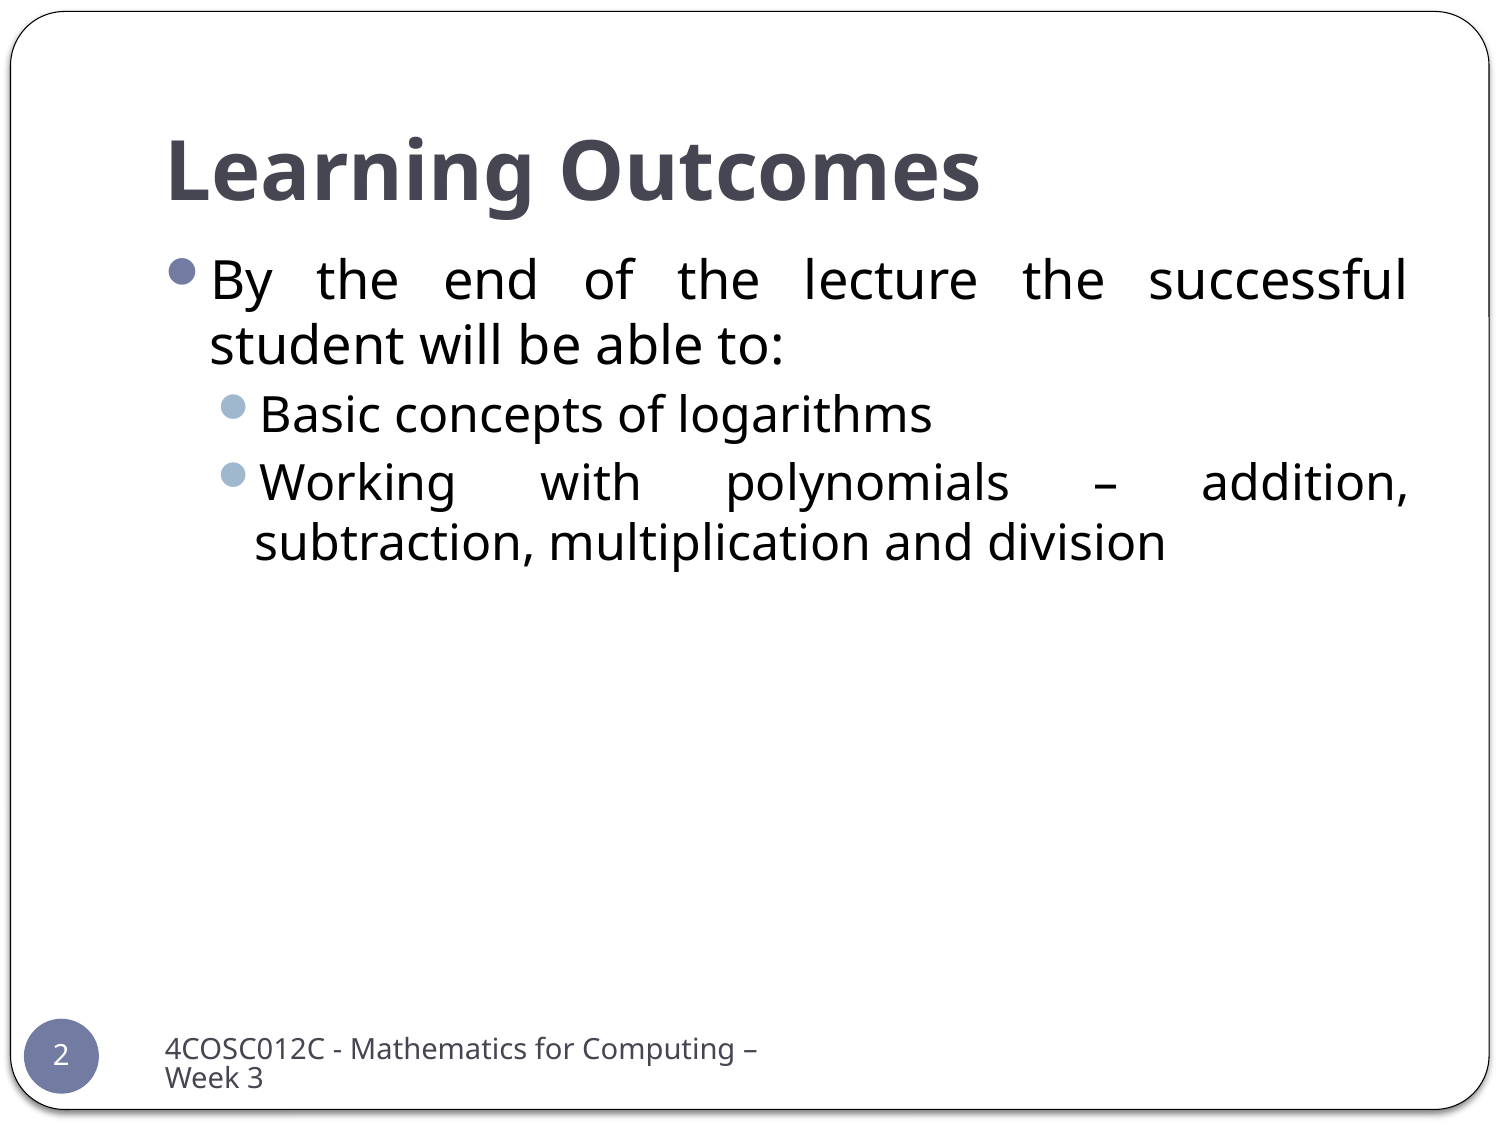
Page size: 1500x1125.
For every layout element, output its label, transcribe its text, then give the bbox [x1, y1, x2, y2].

slide_number 2 [23, 1018, 99, 1094]
footer 4COSC012C - Mathematics for Computing – Week 3 [150, 1012, 800, 1088]
list By the end of the lecture the successful student will be able to: Basic concepts of logarithms Working with polynomials – addition, subtraction, multiplication and division [150, 237, 1425, 988]
title Learning Outcomes [150, 45, 1425, 233]
